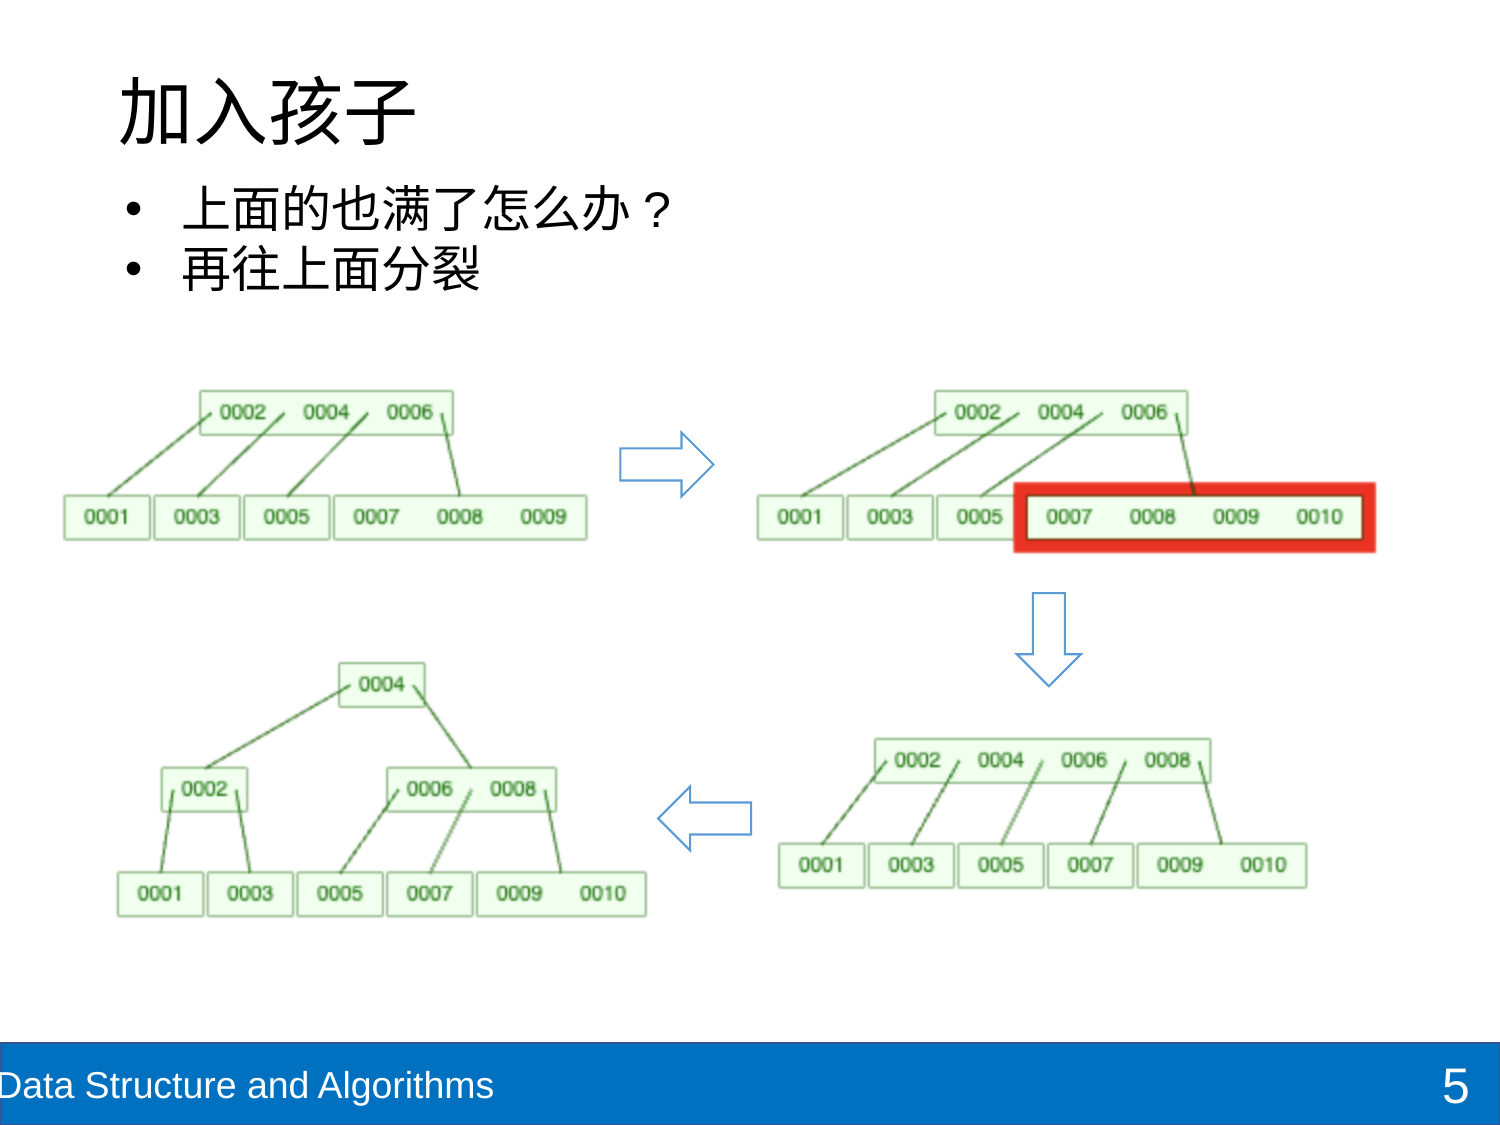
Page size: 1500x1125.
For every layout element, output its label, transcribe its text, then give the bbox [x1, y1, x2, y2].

picture [30, 369, 621, 572]
picture [96, 639, 672, 955]
text_box [621, 430, 713, 499]
picture [713, 369, 1397, 572]
picture [750, 719, 1347, 916]
text_box 上面的也满了怎么办? 再往上面分裂 [110, 170, 686, 306]
text_box [1014, 592, 1084, 688]
text_box [672, 784, 750, 853]
title 加入孩子 [103, 59, 1397, 171]
slide_number 5 [1147, 1054, 1485, 1114]
